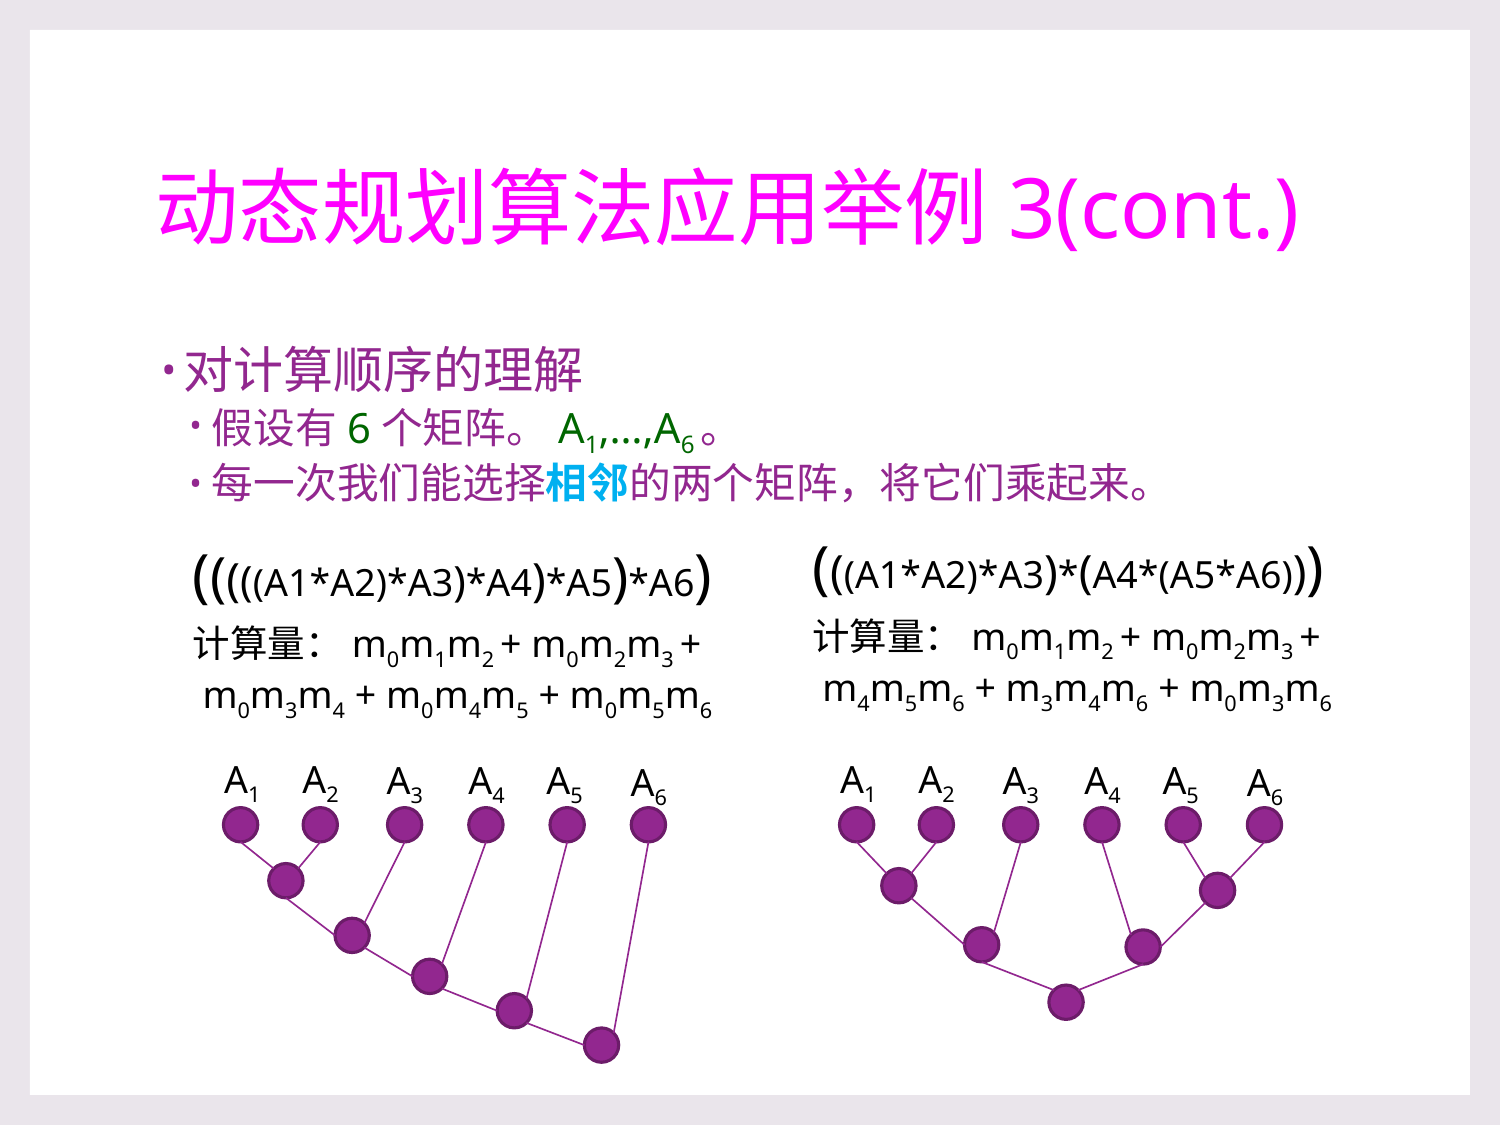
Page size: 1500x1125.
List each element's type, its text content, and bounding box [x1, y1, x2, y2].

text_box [825, 747, 1311, 1020]
text_box (((((A1*A2)*A3)*A4)*A5)*A6) 计算量：m0m1m2 + m0m2m3 + m0m3m4 + m0m4m5 + m0m5m6 [178, 530, 757, 730]
title 动态规划算法应用举例3(cont.) [140, 99, 1356, 323]
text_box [209, 747, 695, 1063]
list 对计算顺序的理解 假设有6个矩阵。A1,…,A6。 每一次我们能选择相邻的两个矩阵，将它们乘起来。 [140, 337, 1356, 582]
text_box (((A1*A2)*A3)*(A4*(A5*A6))) 计算量：m0m1m2 + m0m2m3 + m4m5m6 + m3m4m6 + m0m3m6 [797, 523, 1376, 723]
